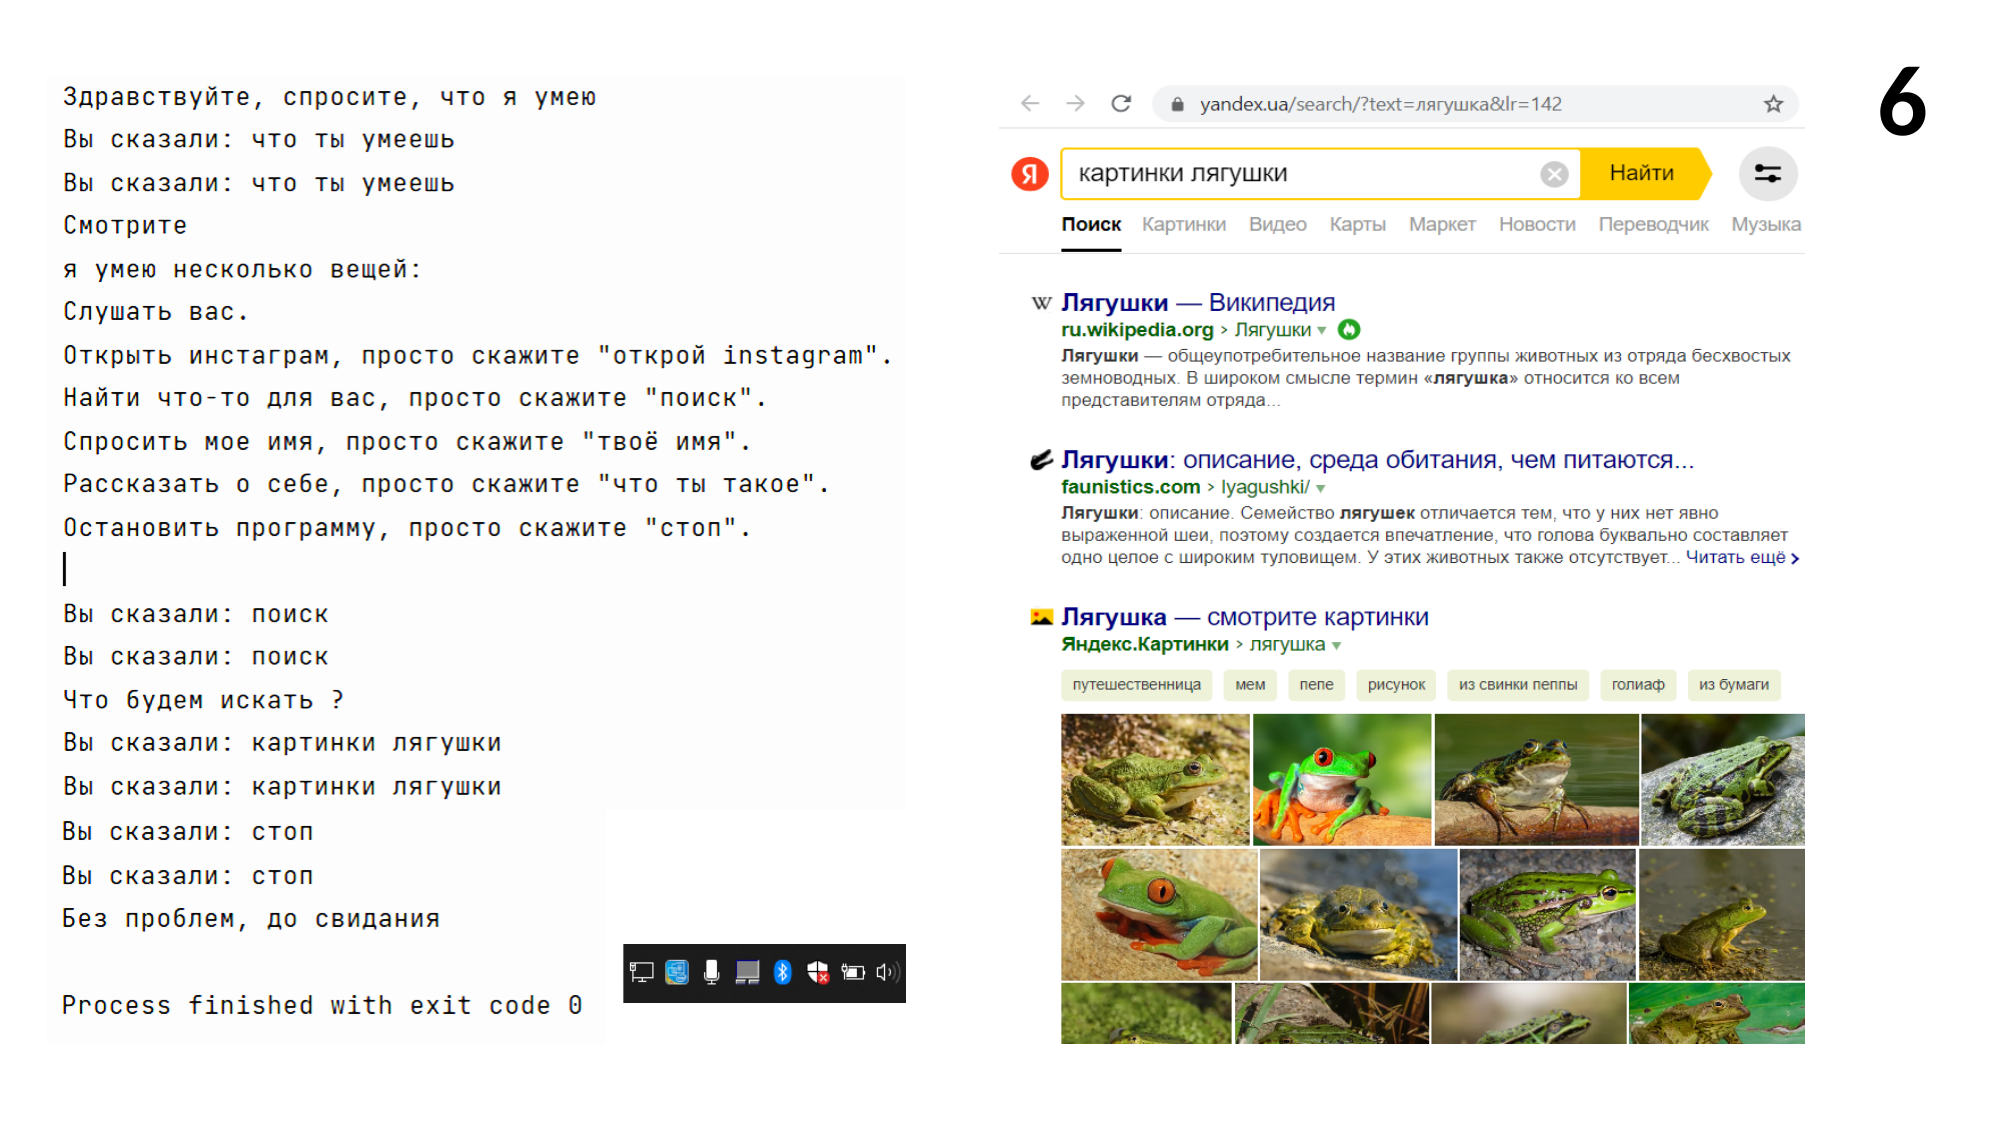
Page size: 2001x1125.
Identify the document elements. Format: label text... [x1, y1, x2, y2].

picture [999, 80, 1805, 1044]
text_box 6 [1862, 28, 1936, 163]
picture [47, 77, 906, 1044]
